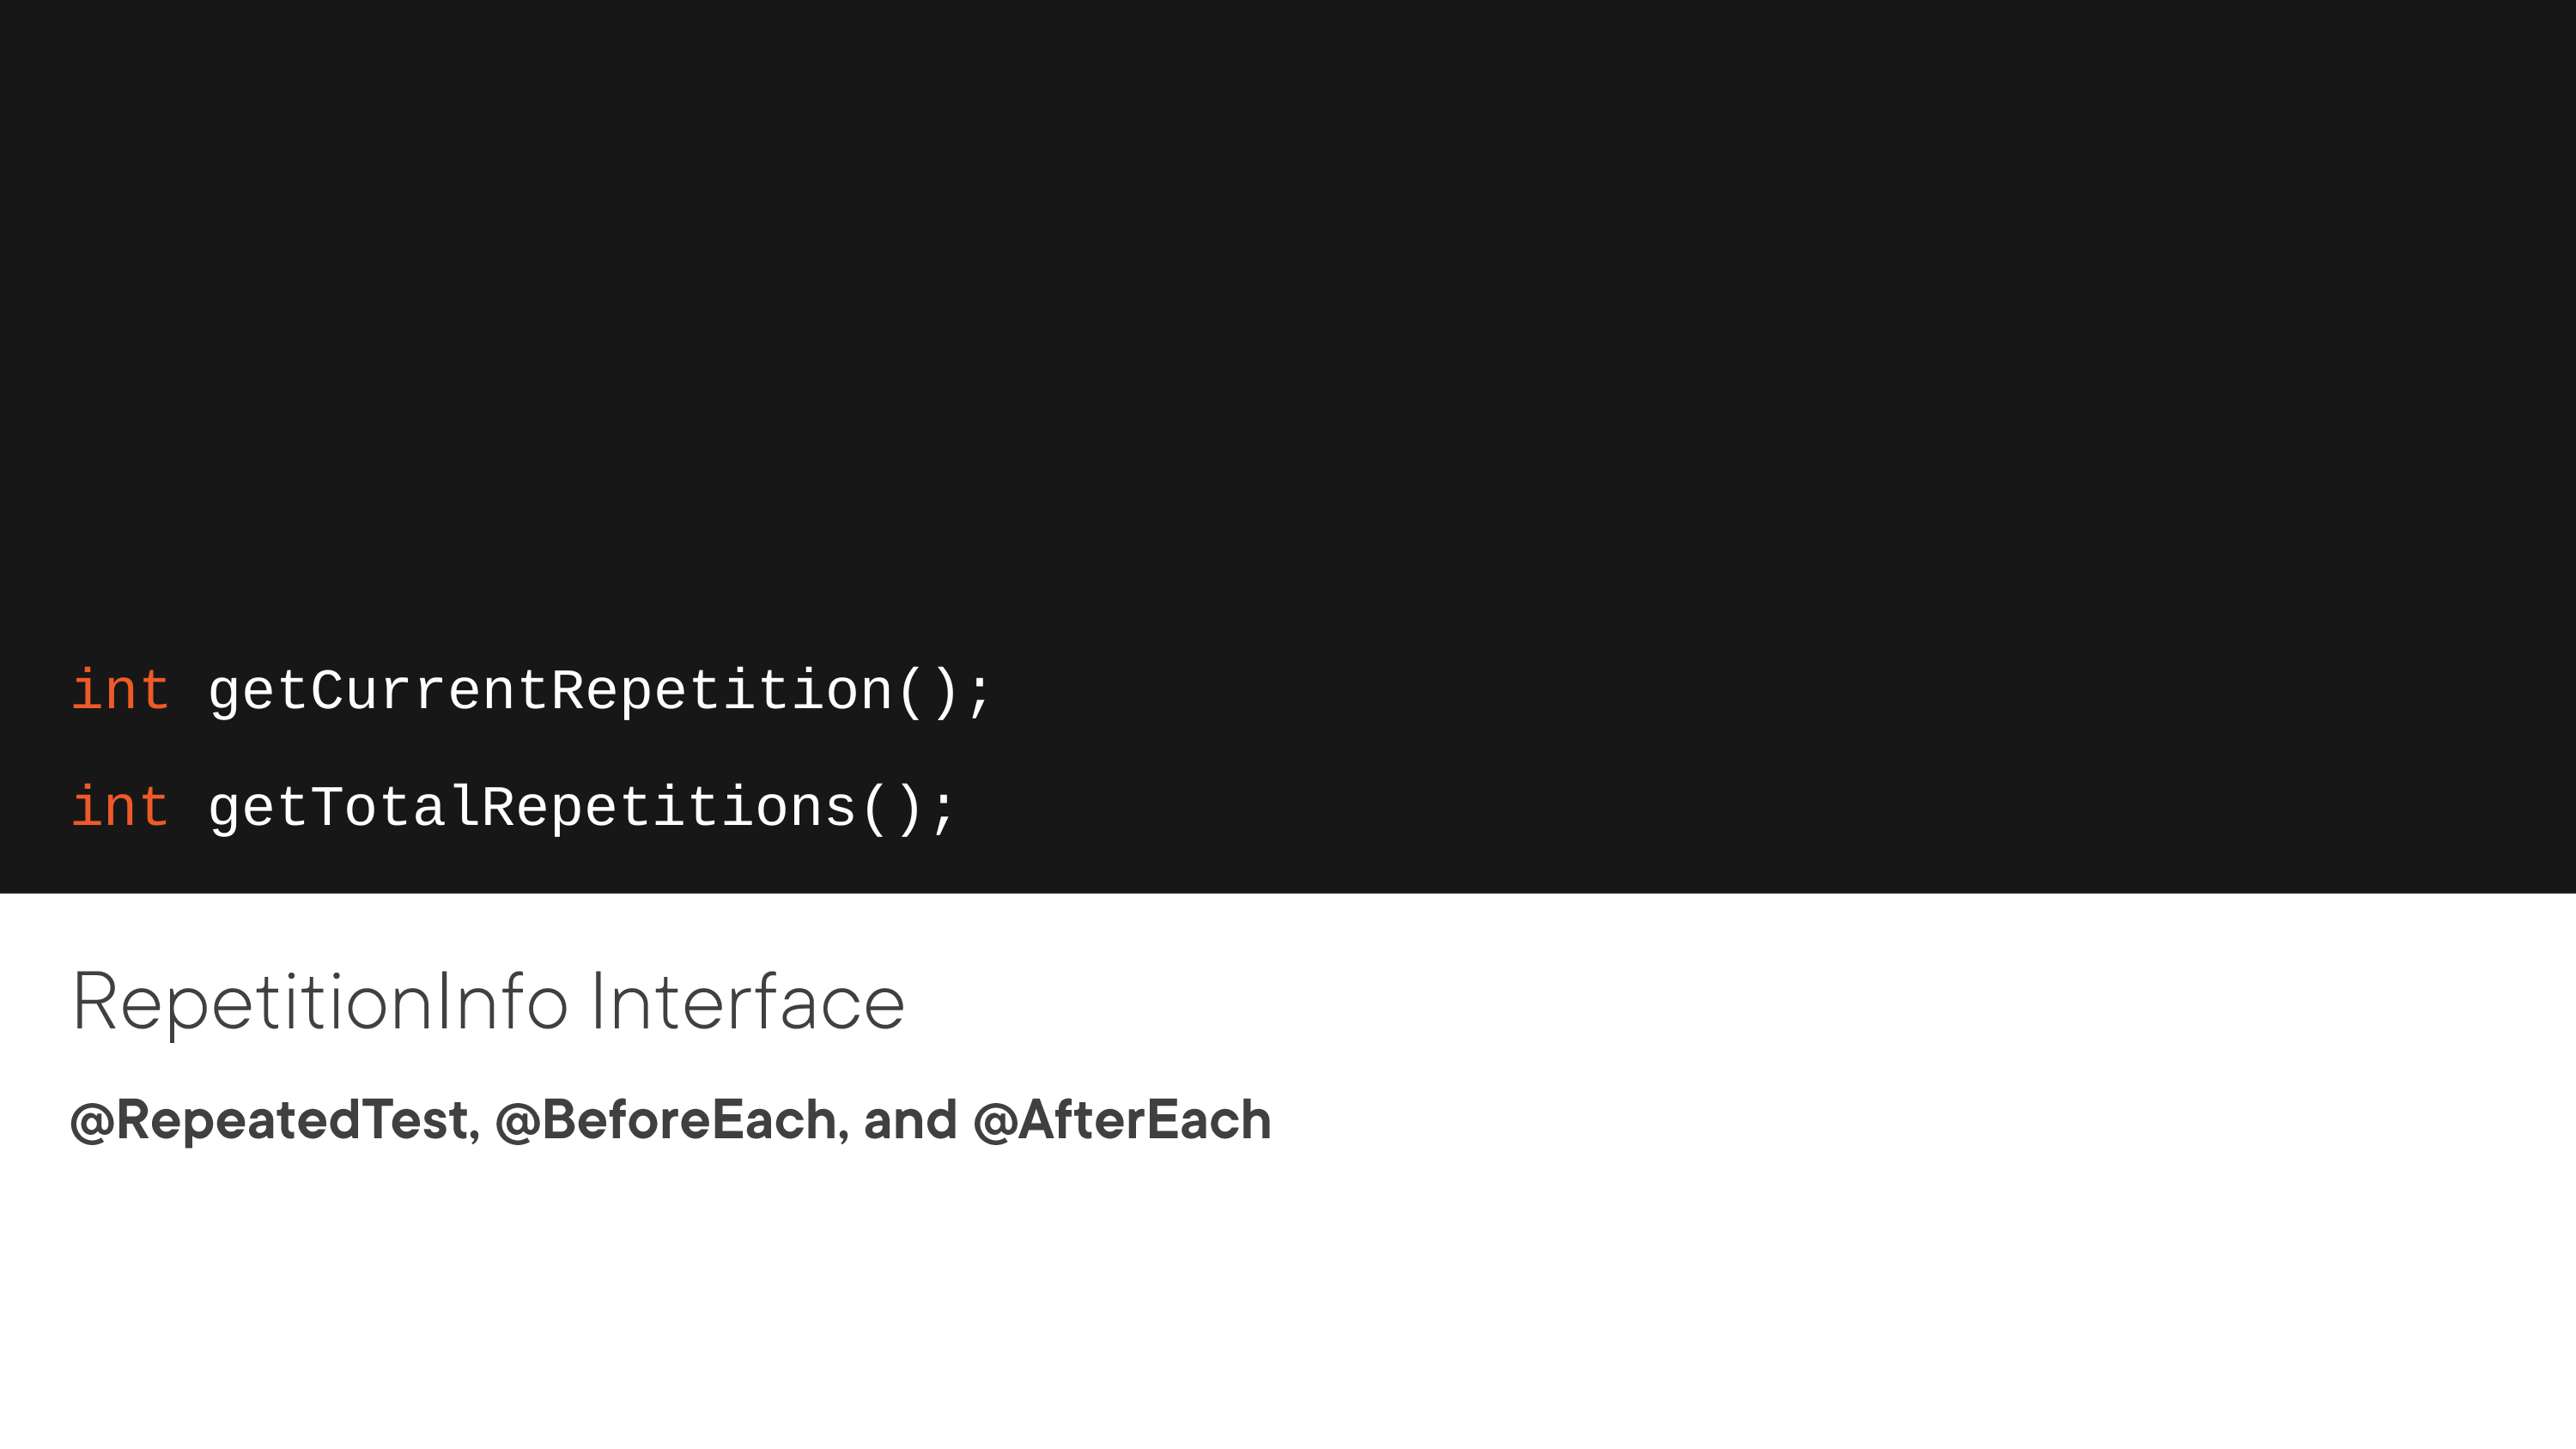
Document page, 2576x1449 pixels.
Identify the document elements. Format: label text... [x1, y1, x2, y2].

title int getCurrentRepetition(); int getTotalRepetitions(); [67, 649, 1000, 891]
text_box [0, 893, 2576, 1449]
